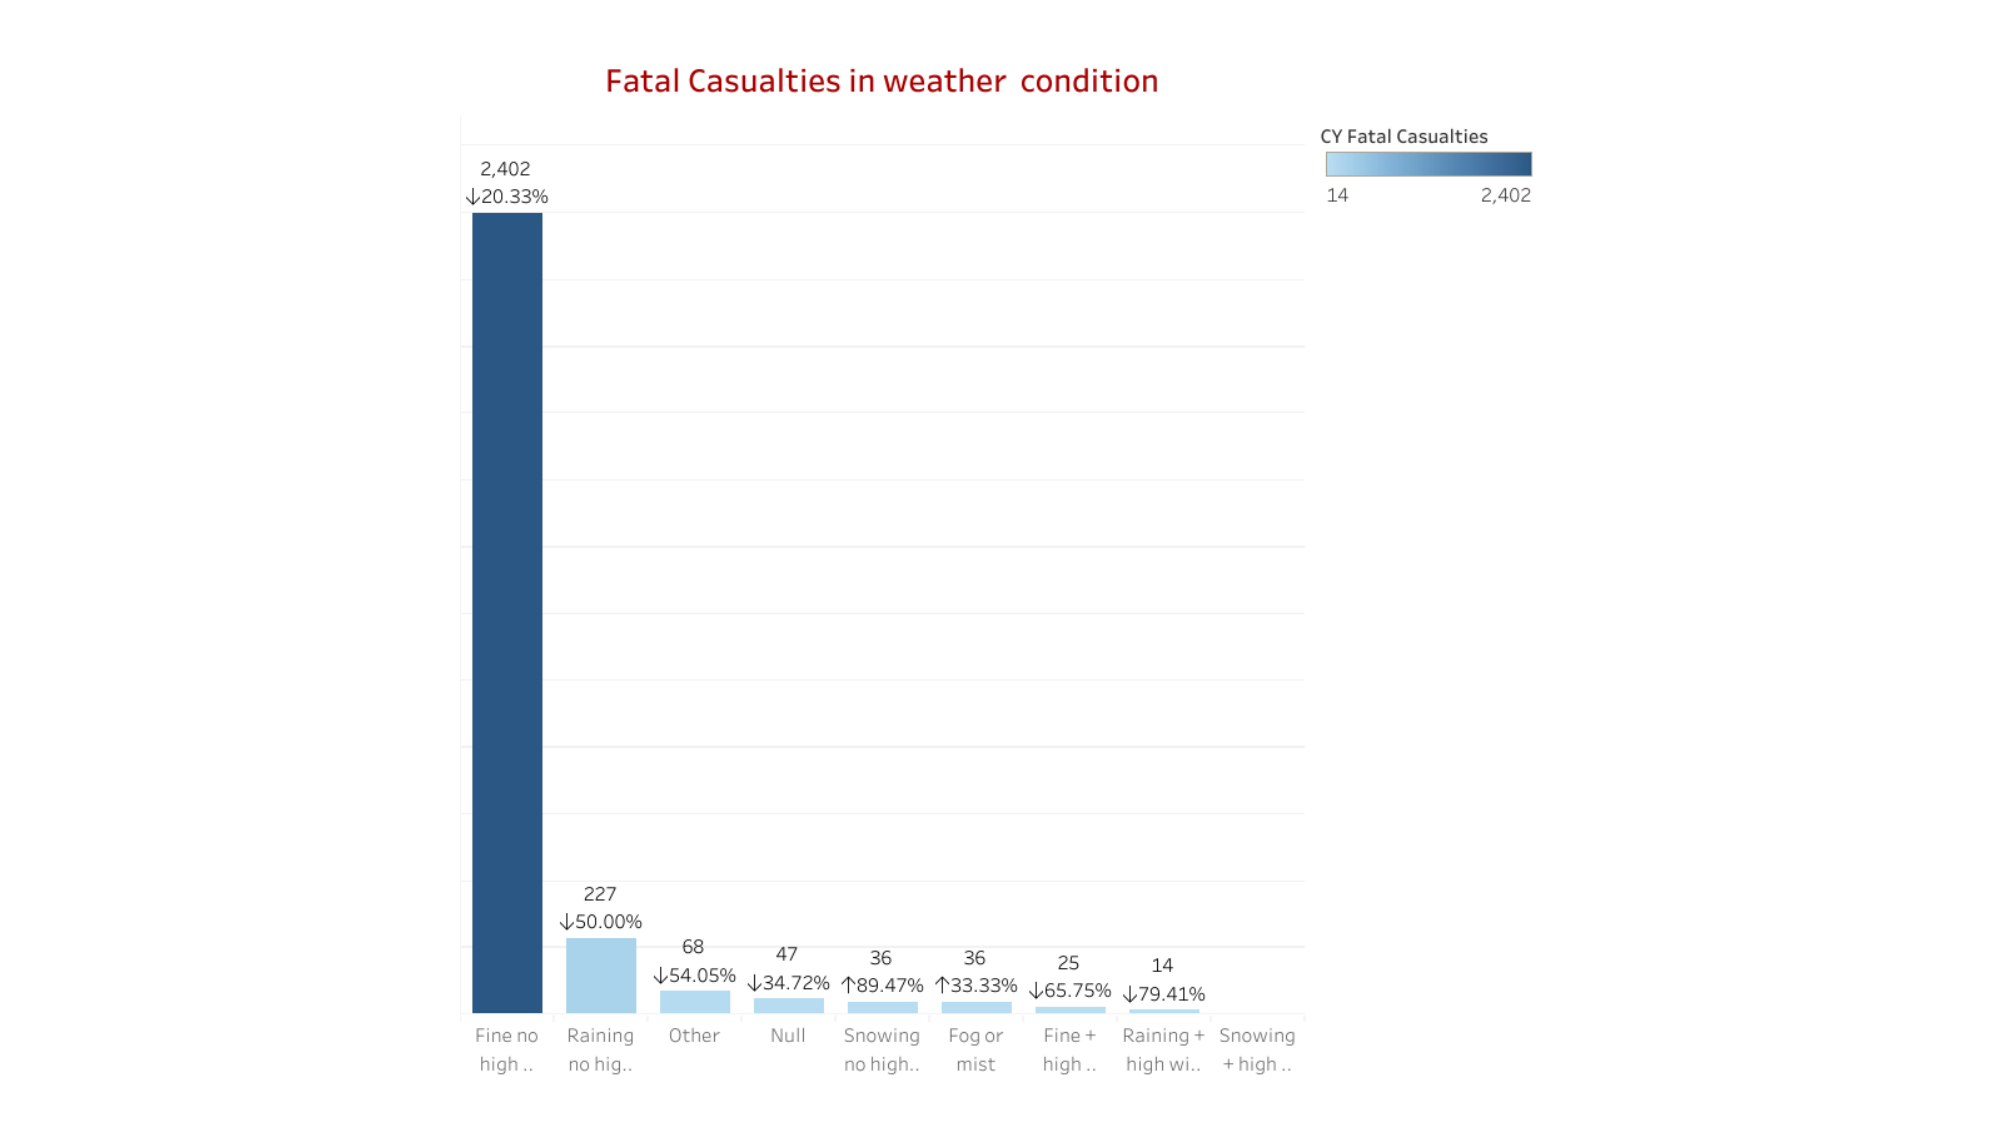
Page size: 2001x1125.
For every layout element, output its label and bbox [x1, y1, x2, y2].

picture [460, 48, 1540, 1077]
